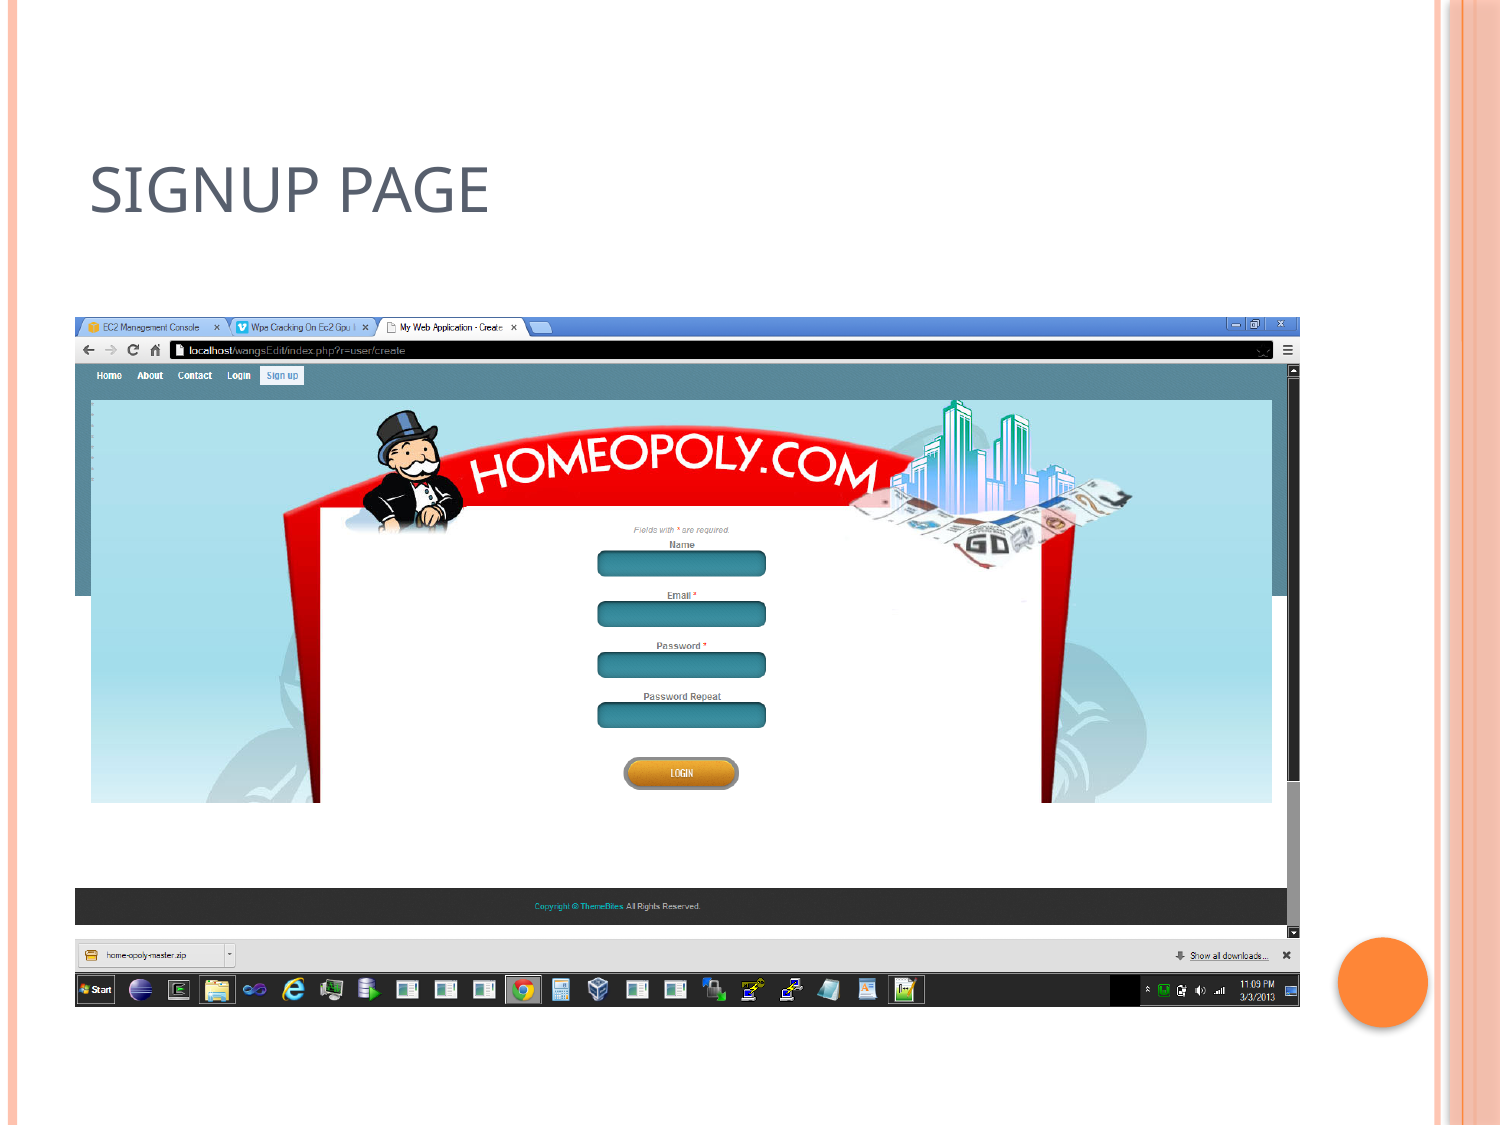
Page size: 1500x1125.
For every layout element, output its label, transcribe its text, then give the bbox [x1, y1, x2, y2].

title Signup Page [75, 45, 1300, 233]
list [74, 317, 1301, 1008]
